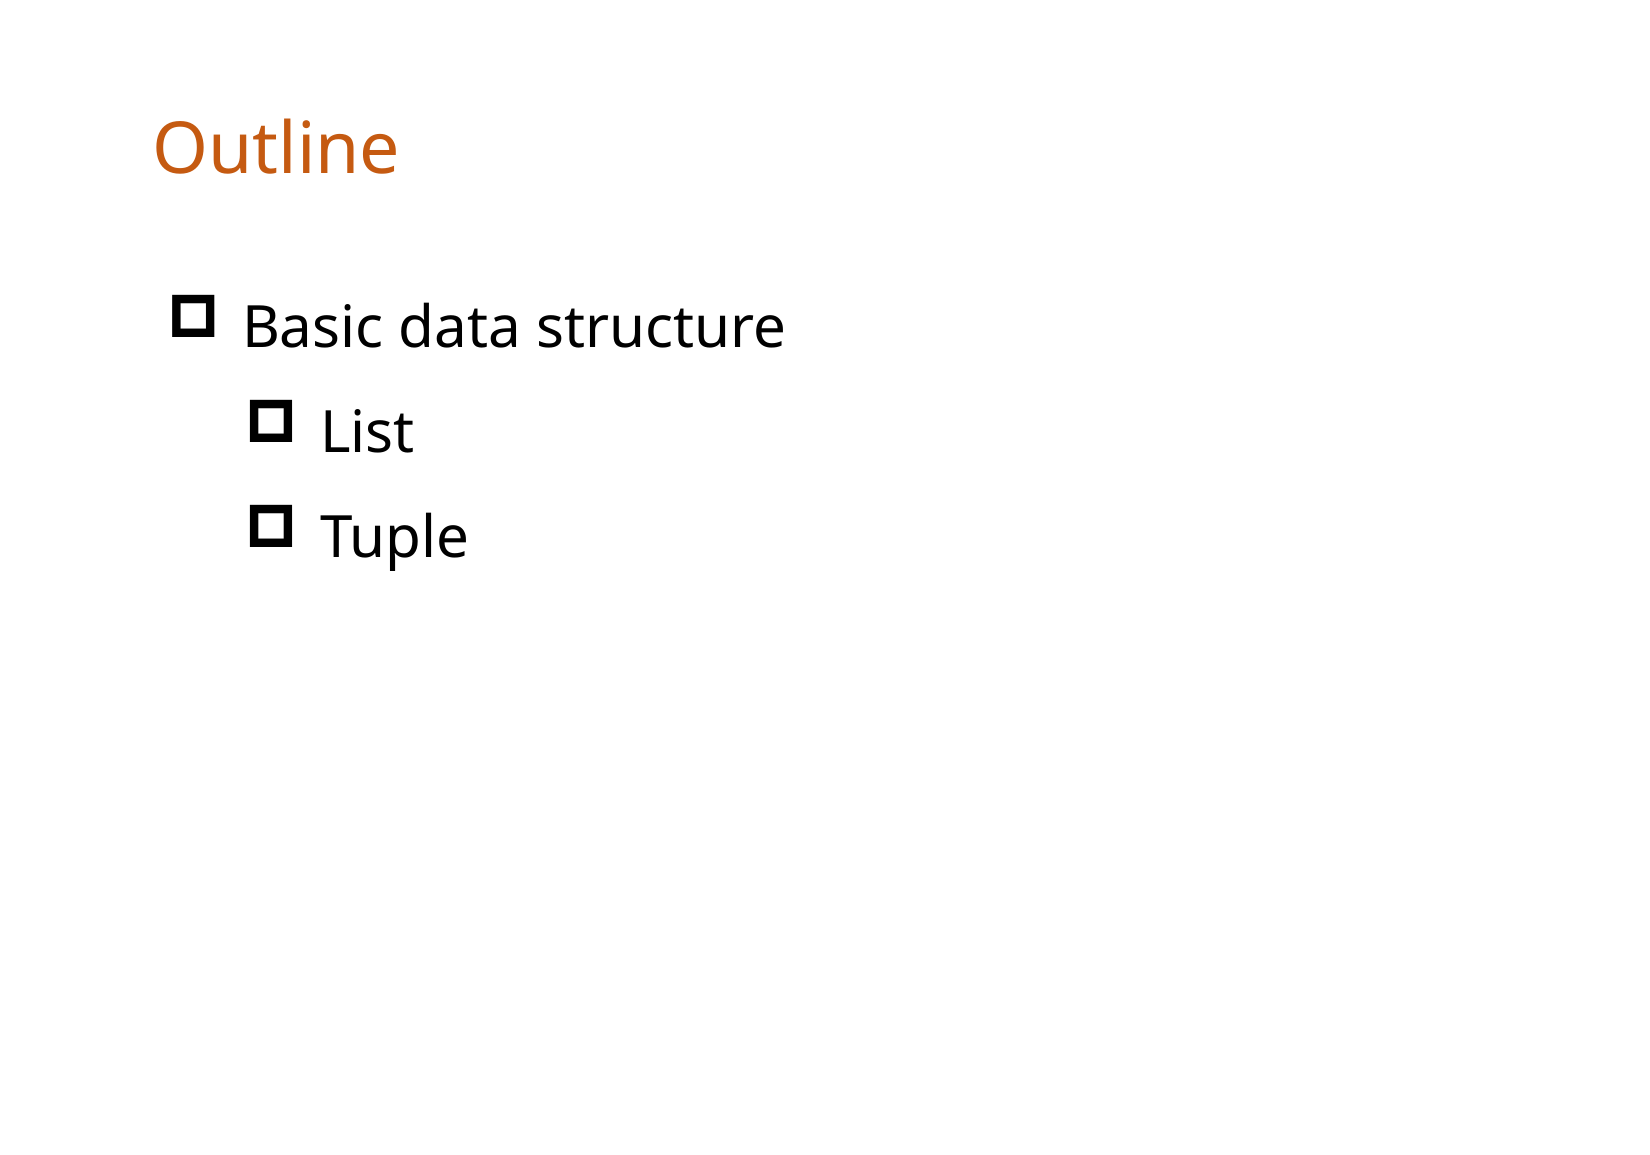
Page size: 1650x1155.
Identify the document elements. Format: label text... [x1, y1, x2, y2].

text_box Outline [137, 94, 416, 196]
text_box Basic data structure List Tuple [152, 246, 1475, 577]
